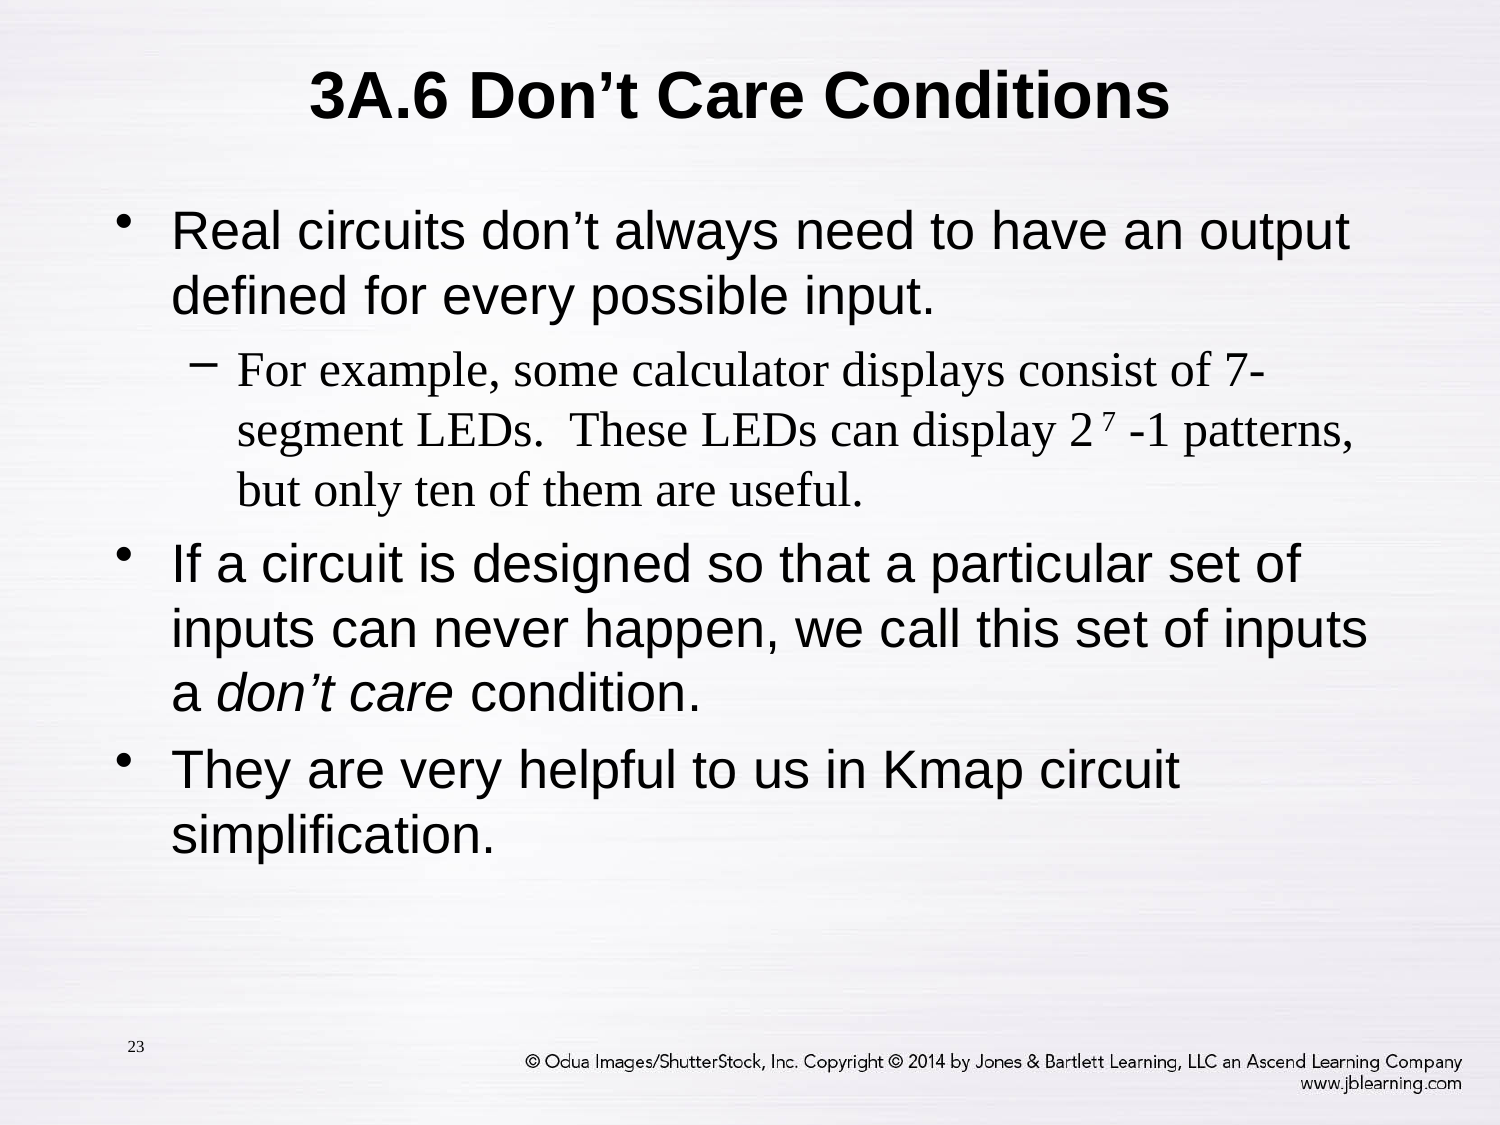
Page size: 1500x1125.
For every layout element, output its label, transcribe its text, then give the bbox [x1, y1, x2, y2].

picture [0, 0, 1500, 1125]
title 3A.6 Don’t Care Conditions [262, 50, 1238, 134]
slide_number 23 [112, 1025, 425, 1100]
list Real circuits don’t always need to have an output defined for every possible input. For example, some calculator displays consist of 7-segment LEDs. These LEDs can display 2 7 -1 patterns, but only ten of them are useful. If a circuit is designed so that a particular set of inputs can never happen, we call this set of inputs a don’t care condition. They are very helpful to us in Kmap circuit simplification. [99, 187, 1400, 900]
